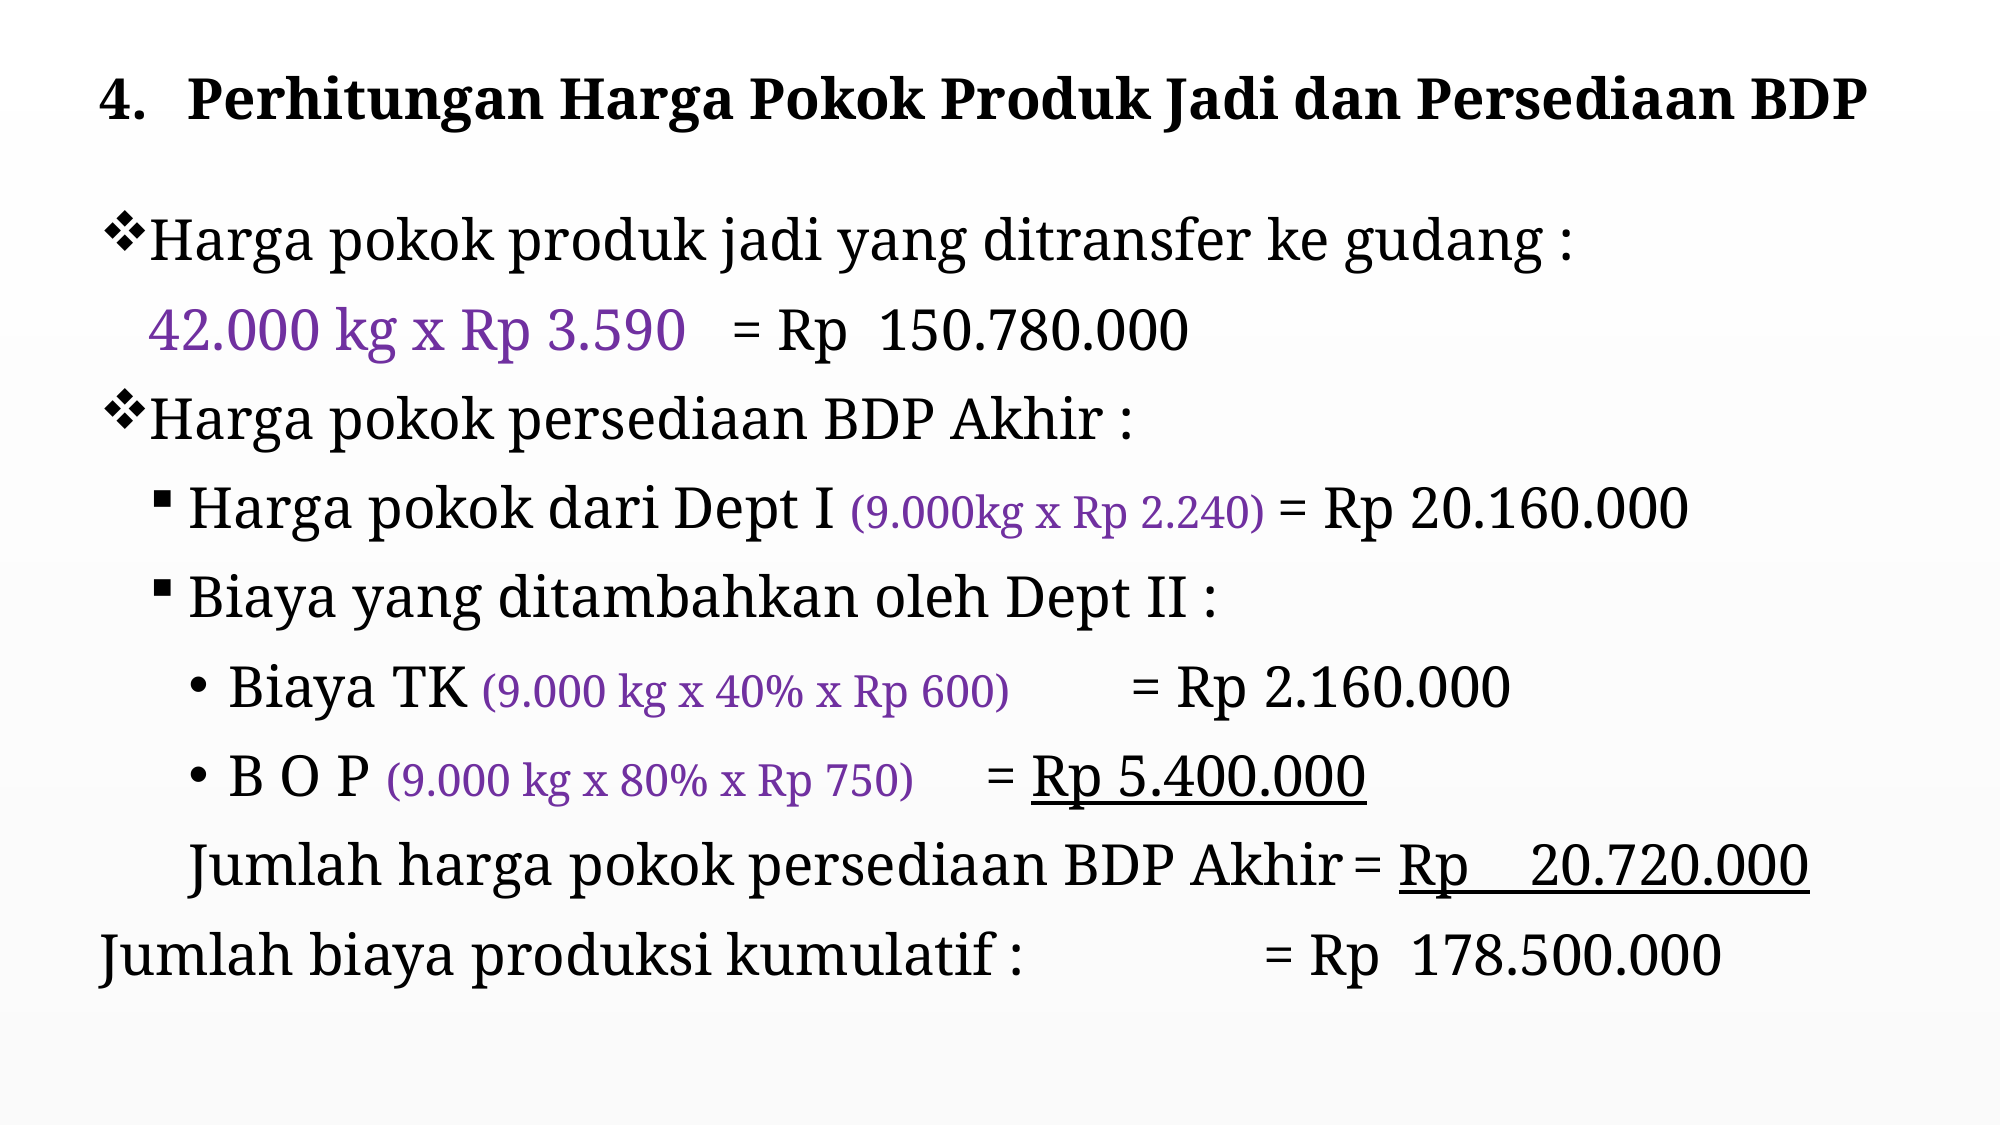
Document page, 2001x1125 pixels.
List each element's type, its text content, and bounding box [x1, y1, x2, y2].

list Perhitungan Harga Pokok Produk Jadi dan Persediaan BDP Harga pokok produk jadi yang ditransfer ke gudang : 42.000 kg x Rp 3.590 = Rp 150.780.000 Harga pokok persediaan BDP Akhir : Harga pokok dari Dept I (9.000kg x Rp 2.240) = Rp 20.160.000 Biaya yang ditambahkan oleh Dept II : Biaya TK (9.000 kg x 40% x Rp 600) = Rp 2.160.000 B O P (9.000 kg x 80% x Rp 750) = Rp 5.400.000 Jumlah harga pokok persediaan BDP Akhir = Rp 20.720.000 Jumlah biaya produksi kumulatif : = Rp 178.500.000 [84, 63, 1896, 1014]
